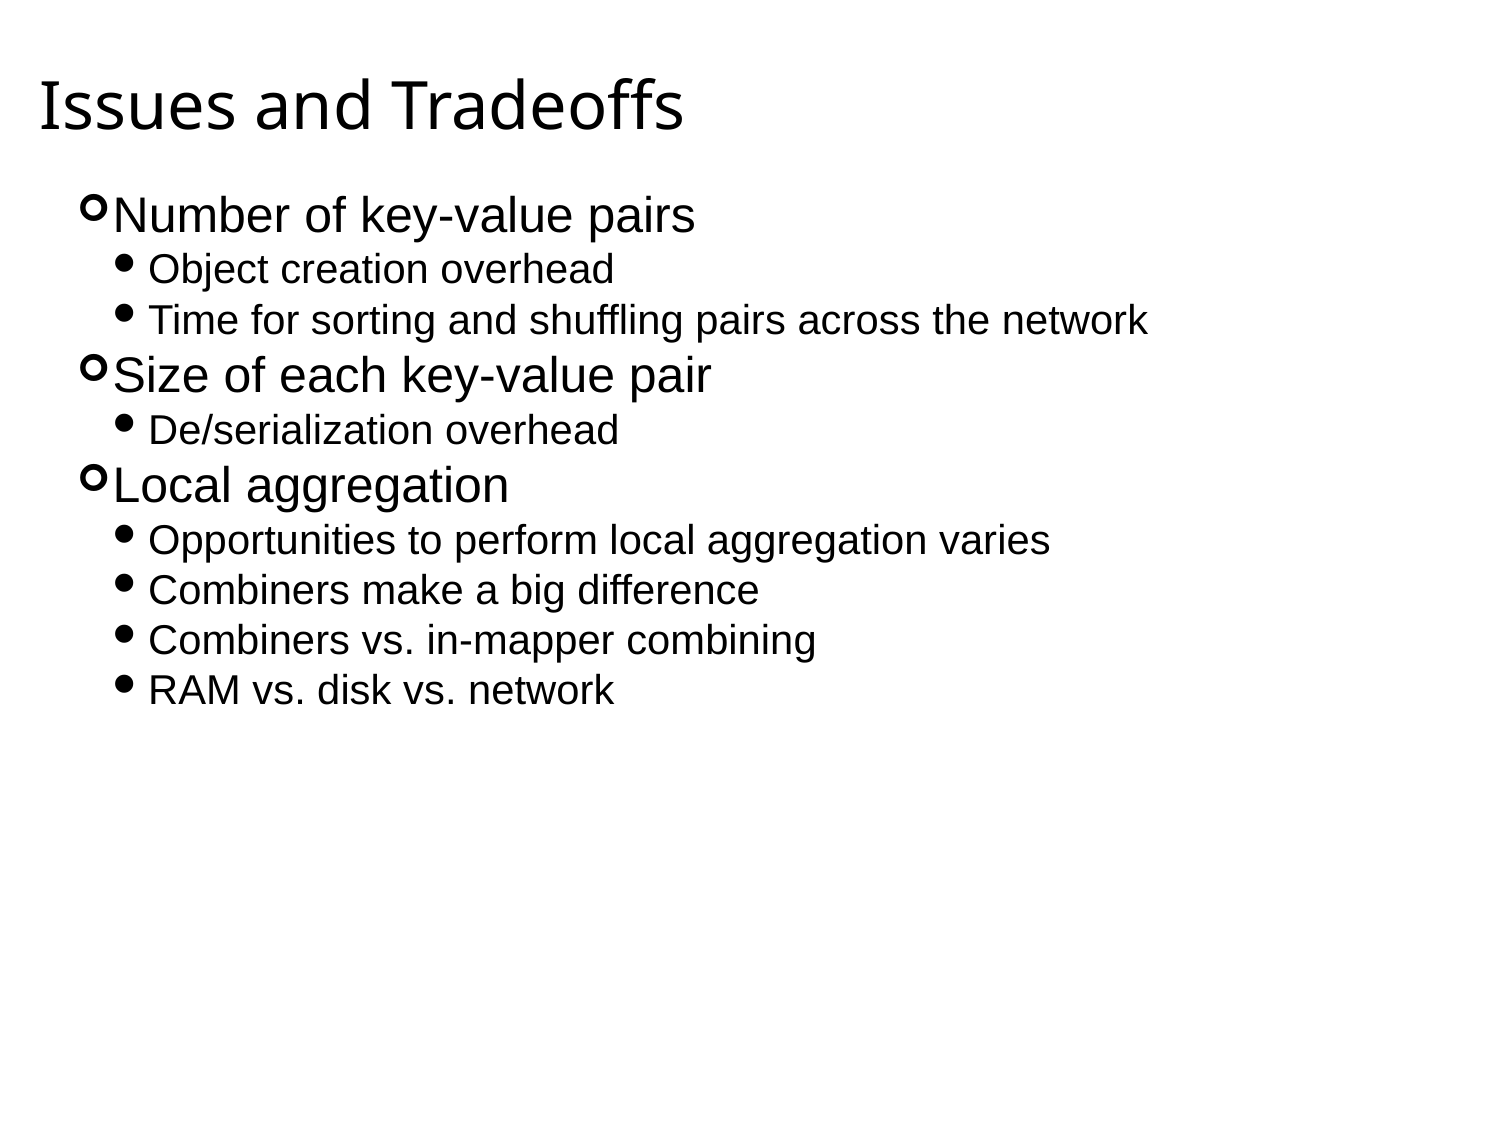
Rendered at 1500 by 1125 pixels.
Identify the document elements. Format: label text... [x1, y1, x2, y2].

text_box Number of key-value pairs Object creation overhead Time for sorting and shuffling pairs across the network Size of each key-value pair De/serialization overhead Local aggregation Opportunities to perform local aggregation varies Combiners make a big difference Combiners vs. in-mapper combining RAM vs. disk vs. network [62, 174, 1450, 1013]
text_box Issues and Tradeoffs [24, 18, 1450, 188]
